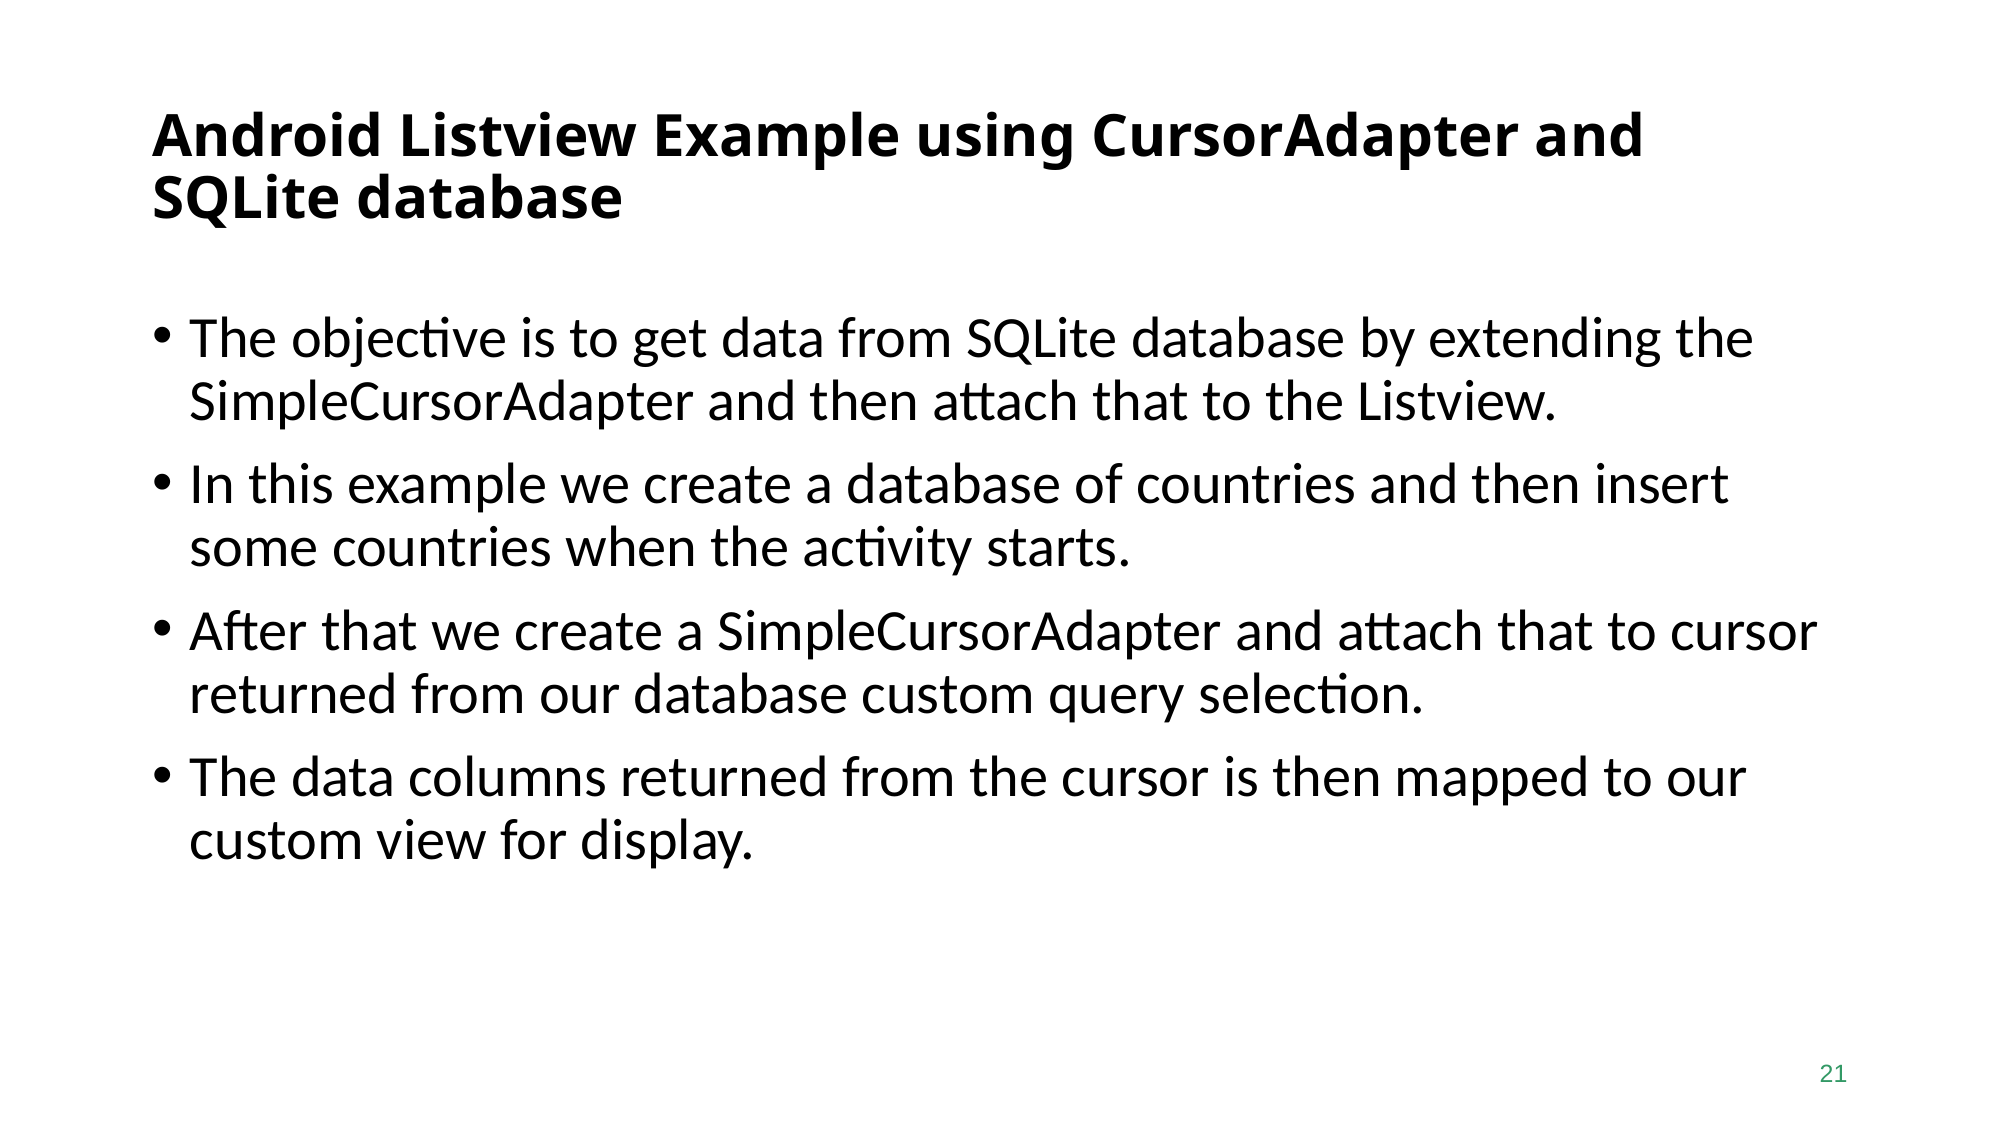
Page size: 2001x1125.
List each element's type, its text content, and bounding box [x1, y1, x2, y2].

list The objective is to get data from SQLite database by extending the SimpleCursorAdapter and then attach that to the Listview. In this example we create a database of countries and then insert some countries when the activity starts. After that we create a SimpleCursorAdapter and attach that to cursor returned from our database custom query selection. The data columns returned from the cursor is then mapped to our custom view for display. [137, 299, 1863, 1014]
title Android Listview Example using CursorAdapter and SQLite database [137, 59, 1863, 278]
slide_number 21 [1412, 1042, 1863, 1103]
